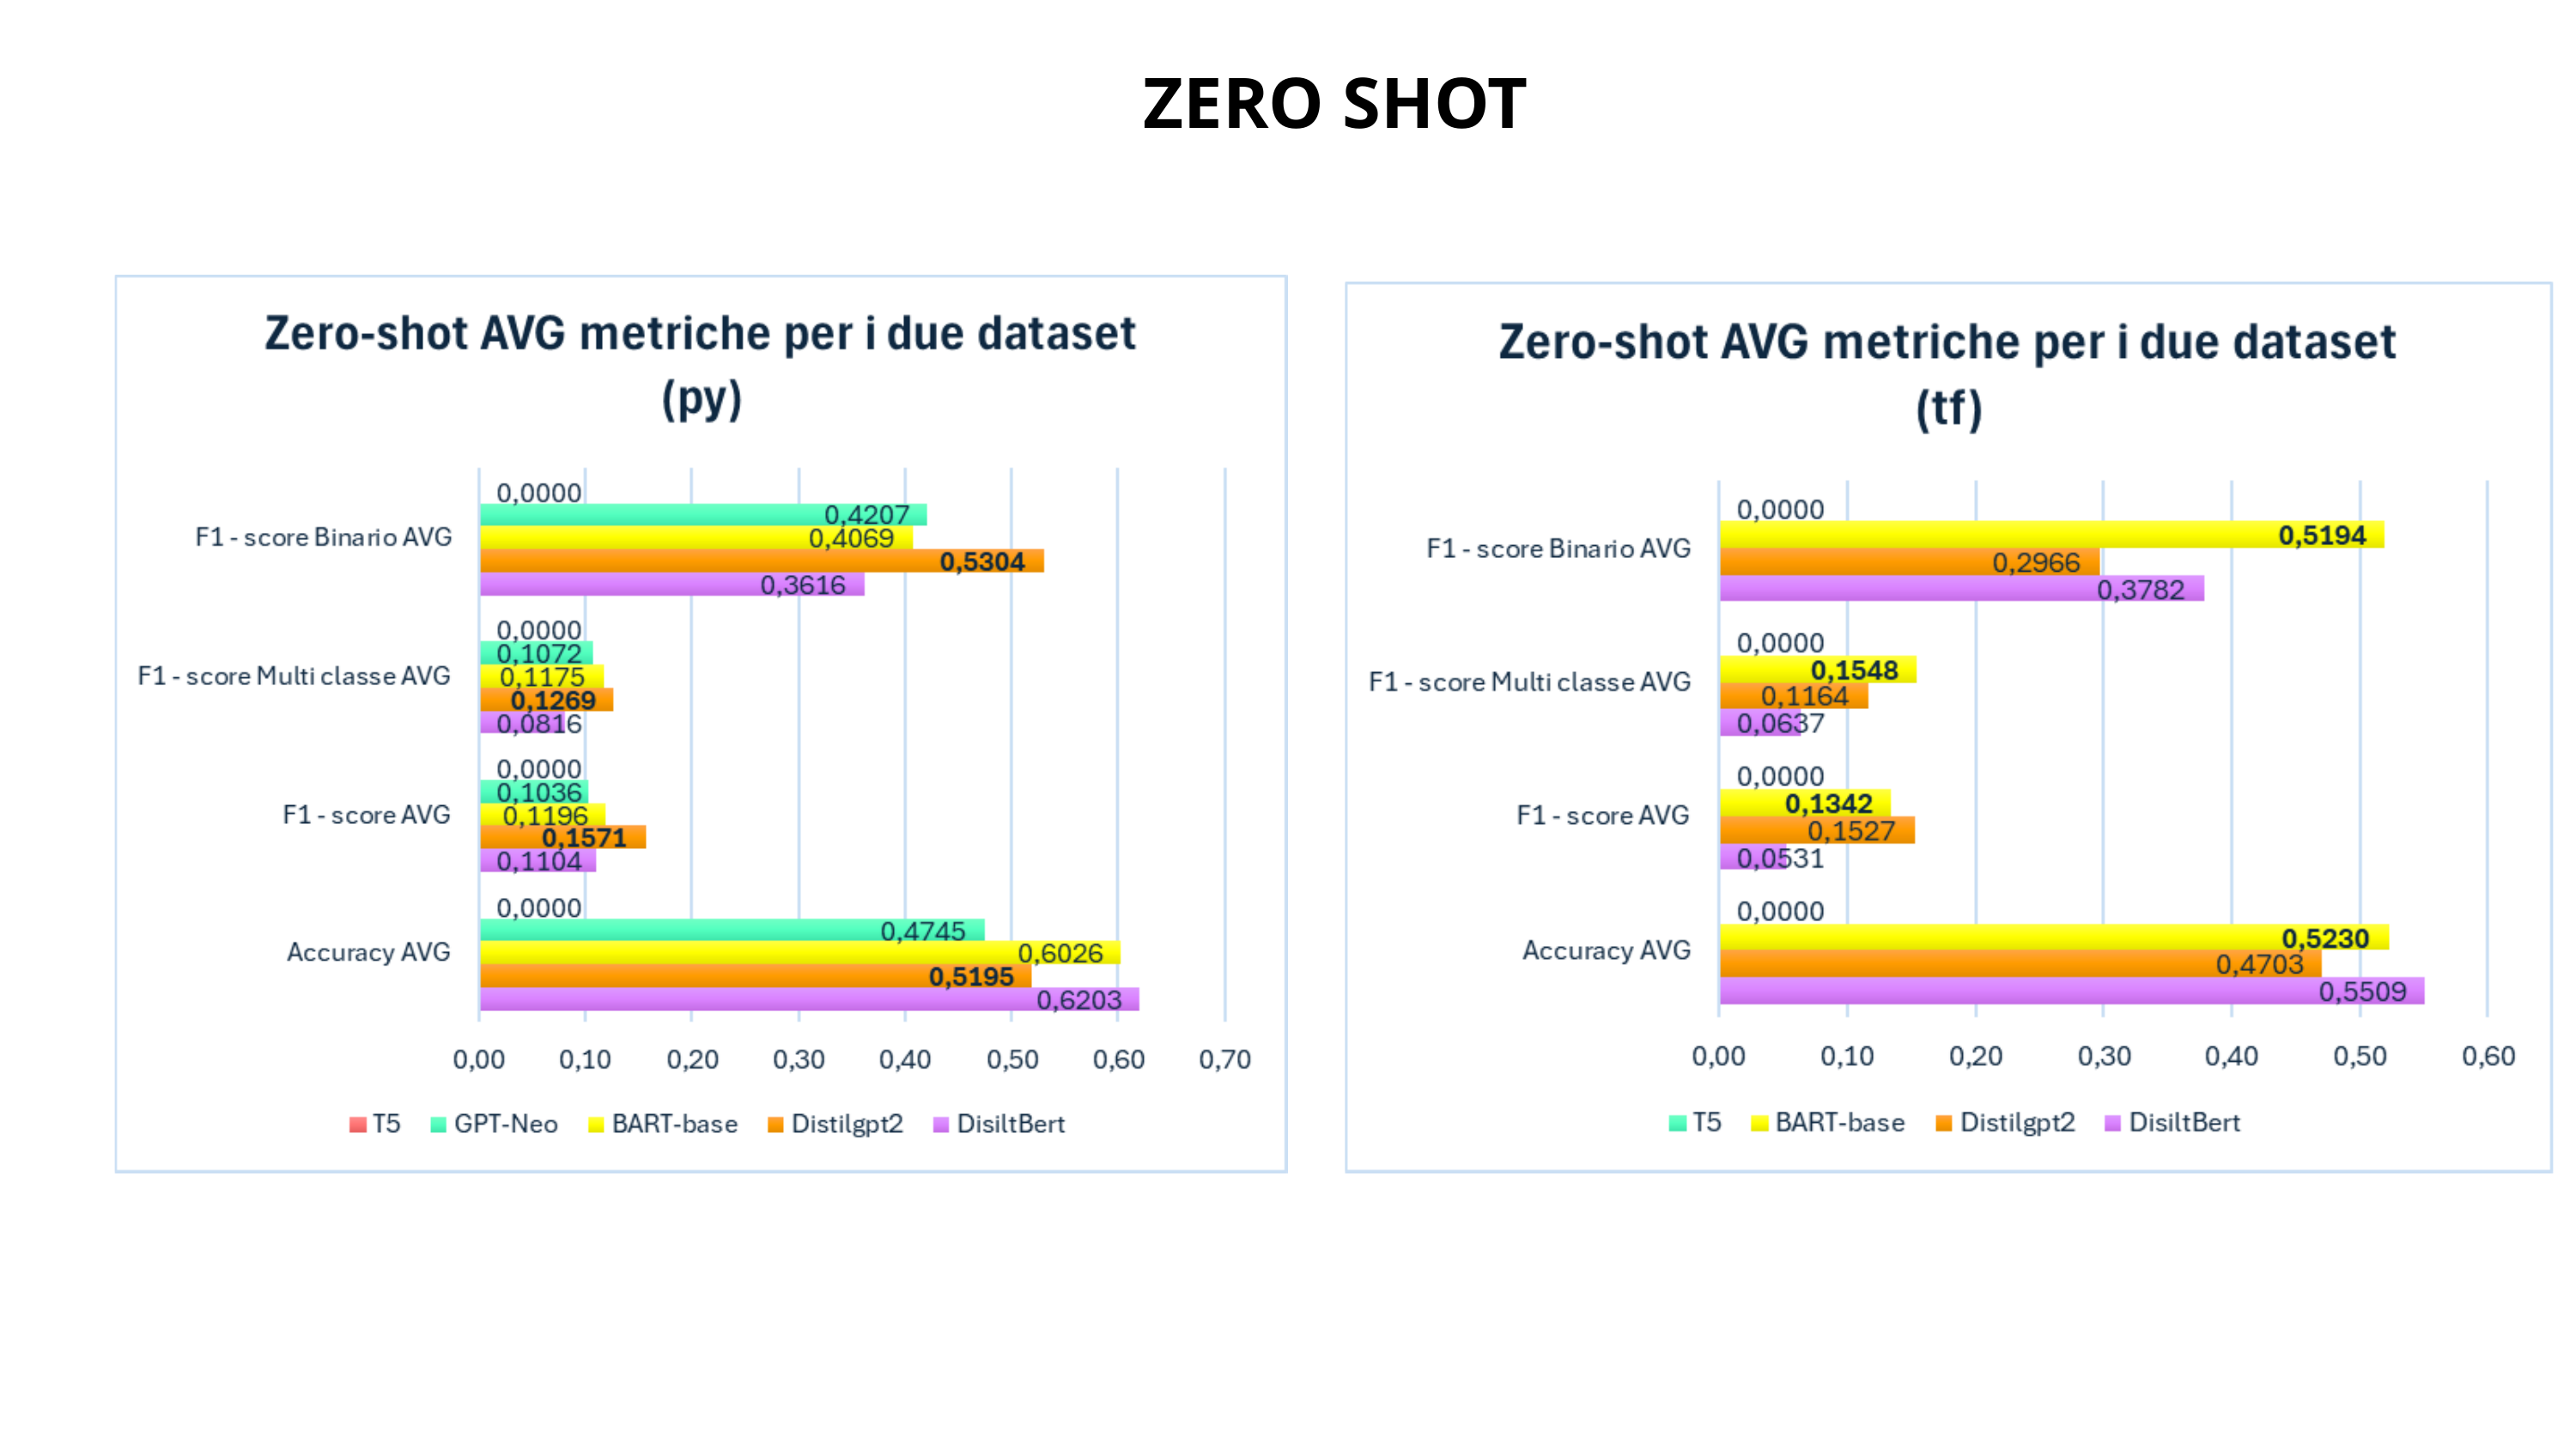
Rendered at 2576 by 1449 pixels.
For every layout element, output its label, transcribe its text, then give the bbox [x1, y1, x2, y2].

text_box ZERO SHOT [1068, 44, 1622, 240]
text_box [1345, 282, 2554, 1174]
text_box [114, 275, 1288, 1174]
